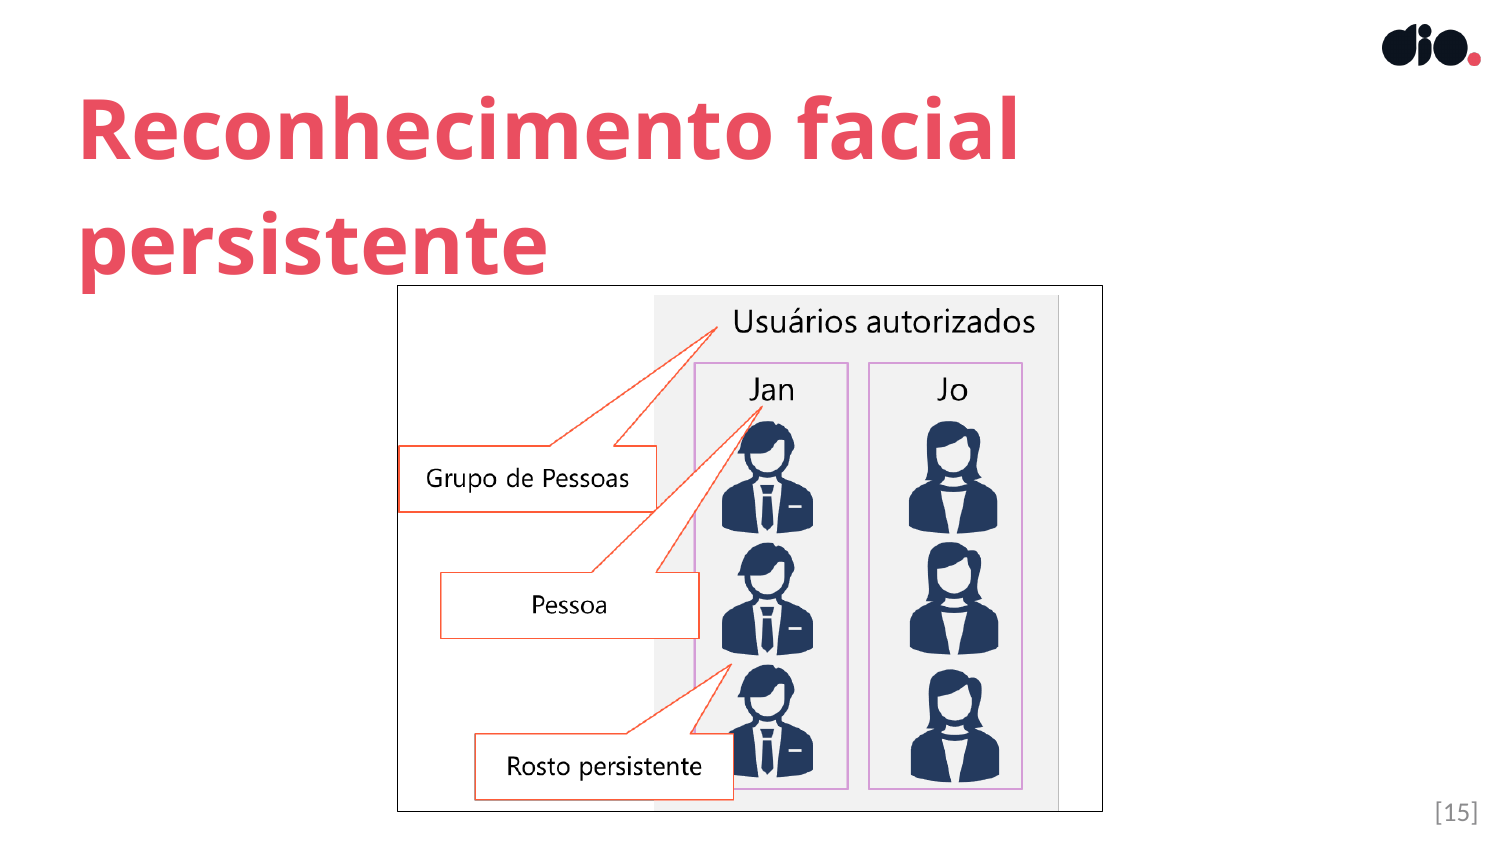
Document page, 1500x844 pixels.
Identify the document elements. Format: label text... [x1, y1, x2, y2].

text_box Reconhecimento facial persistente [61, 106, 1449, 246]
picture [1382, 24, 1481, 66]
picture [397, 285, 1102, 812]
slide_number [15] [1403, 779, 1494, 844]
